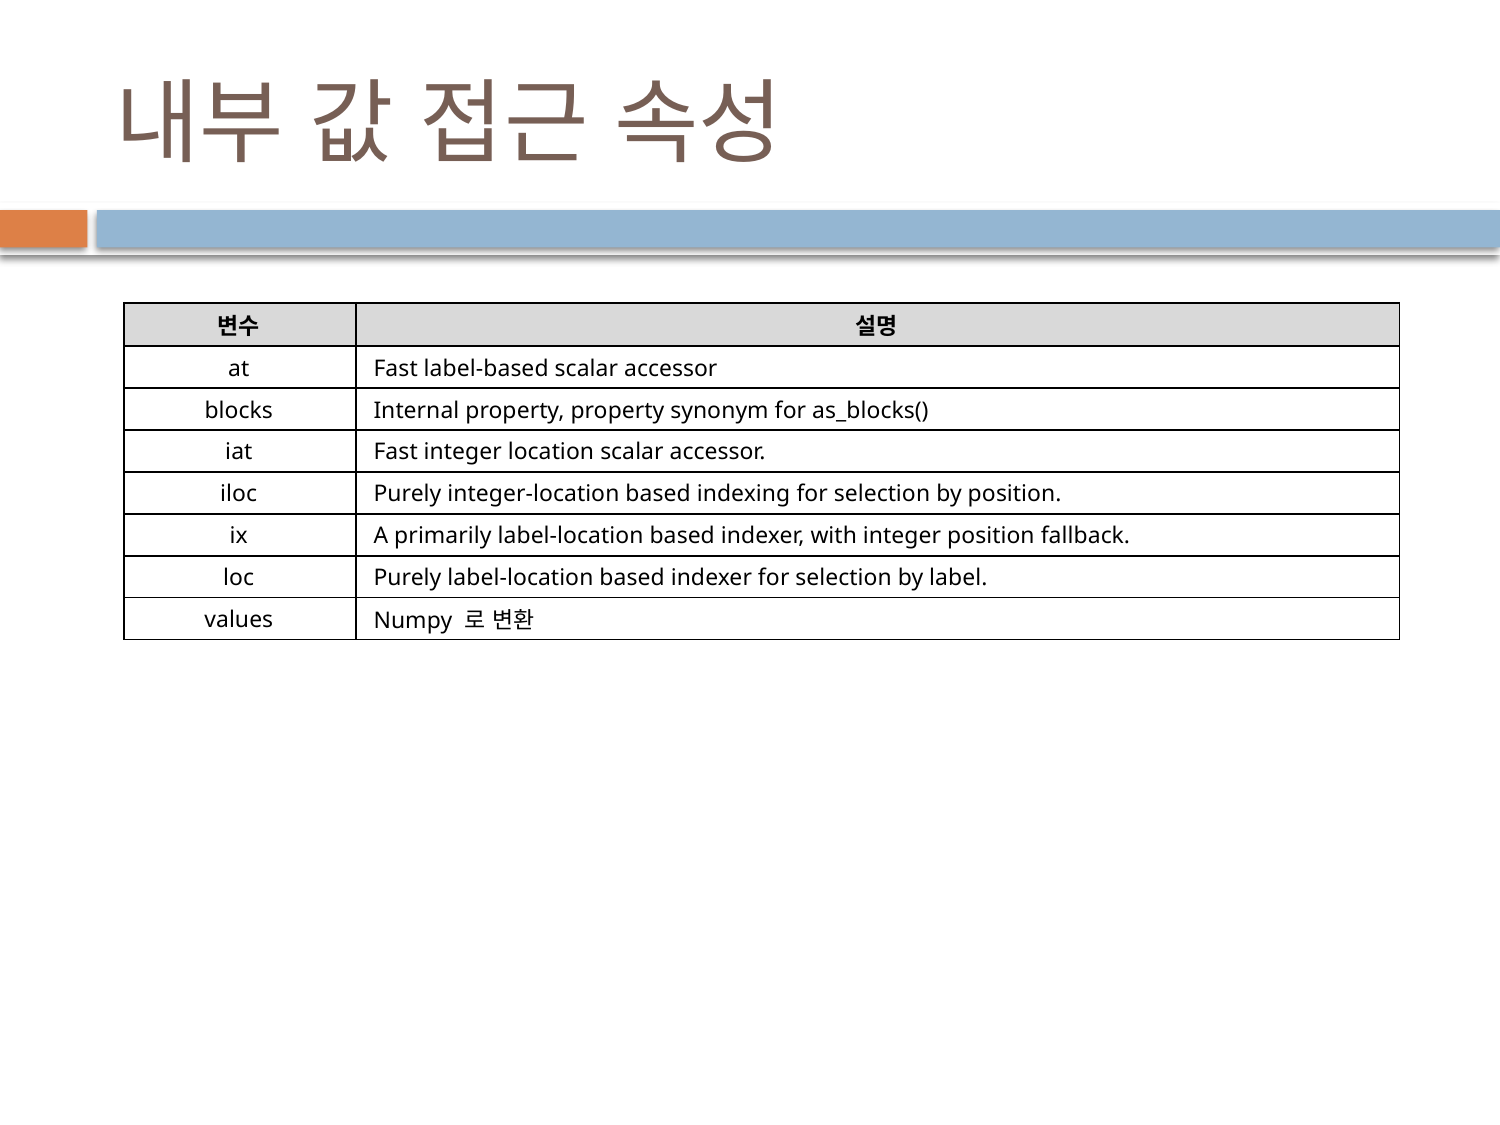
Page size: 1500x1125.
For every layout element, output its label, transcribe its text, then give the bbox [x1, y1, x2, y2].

table_cell Fast integer location scalar accessor. [357, 431, 1399, 471]
table_cell Purely integer-location based indexing for selection by position. [357, 473, 1399, 513]
table_cell ix [125, 515, 355, 555]
table_header 설명 [357, 304, 1399, 345]
table_cell blocks [125, 389, 355, 429]
table_cell A primarily label-location based indexer, with integer position fallback. [357, 515, 1399, 555]
table_cell values [125, 598, 355, 639]
table_header 변수 [125, 304, 355, 345]
table_cell Internal property, property synonym for as_blocks() [357, 389, 1399, 429]
table_cell Purely label-location based indexer for selection by label. [357, 557, 1399, 597]
title 내부 값 접근 속성 [100, 37, 1438, 200]
table_cell Numpy 로 변환 [357, 598, 1399, 639]
table_cell Fast label-based scalar accessor [357, 347, 1399, 387]
table_cell iat [125, 431, 355, 471]
table_cell loc [125, 557, 355, 597]
table_cell iloc [125, 473, 355, 513]
table_cell at [125, 347, 355, 387]
